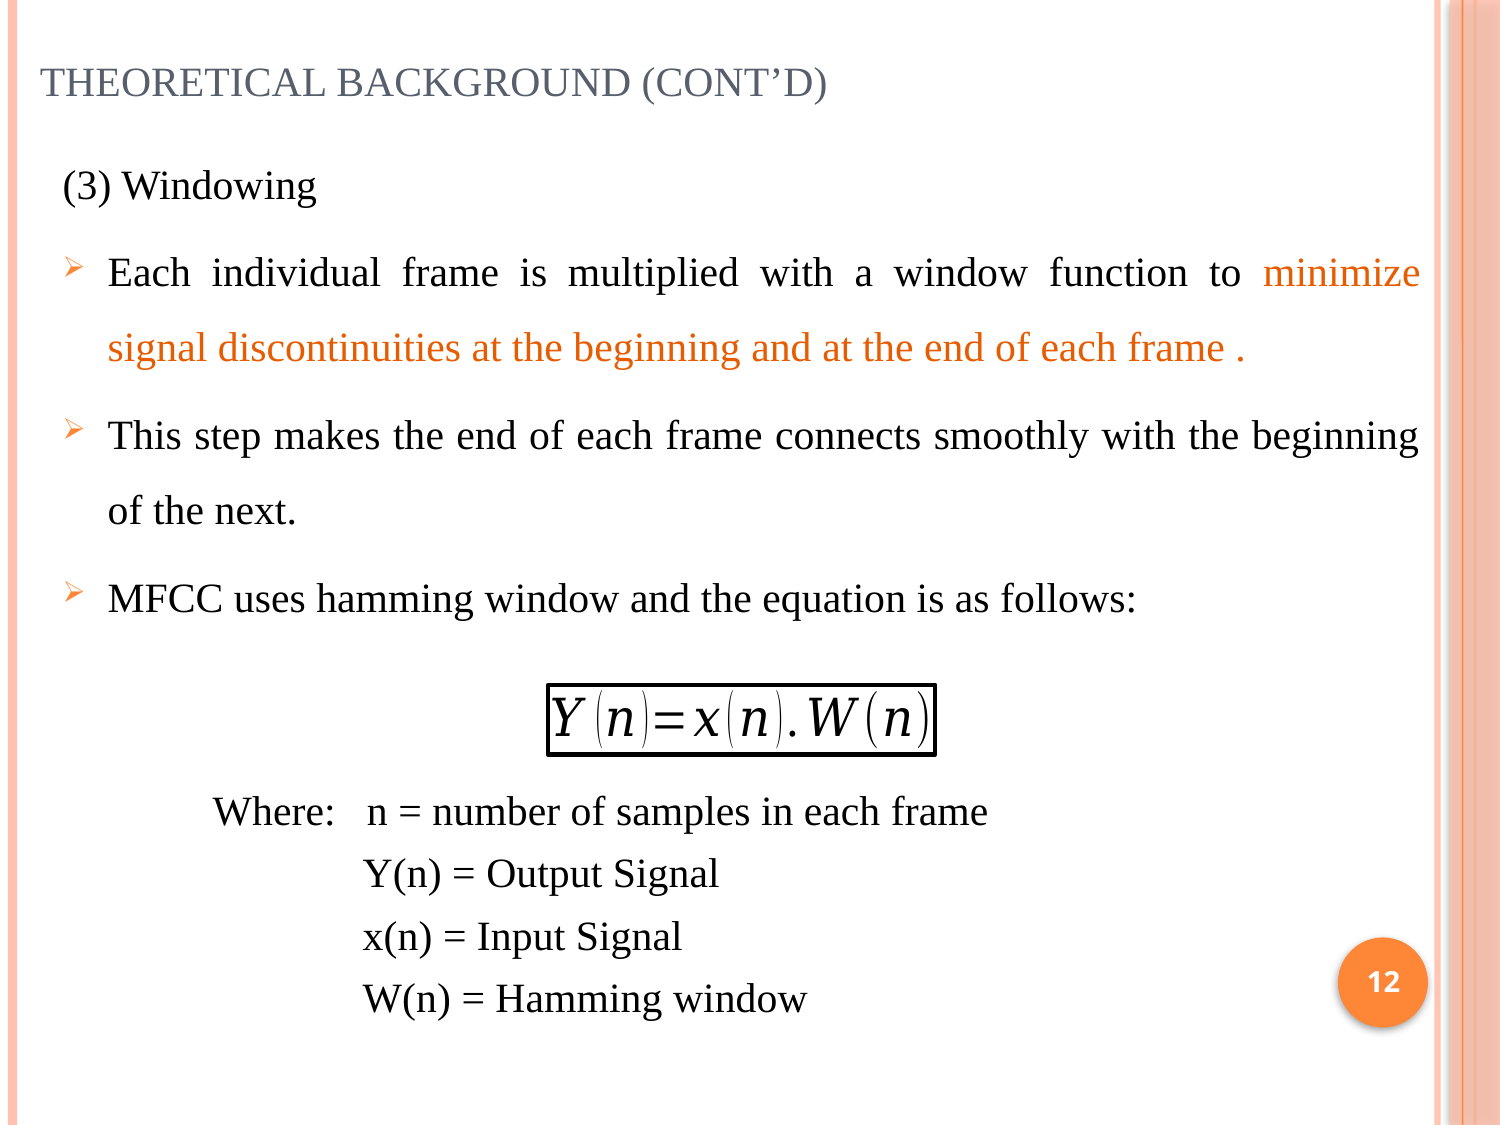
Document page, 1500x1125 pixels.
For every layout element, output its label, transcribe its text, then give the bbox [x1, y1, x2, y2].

list (3) Windowing Each individual frame is multiplied with a window function to minimize signal discontinuities at the beginning and at the end of each frame . This step makes the end of each frame connects smoothly with the beginning of the next. MFCC uses hamming window and the equation is as follows: Where: n = number of samples in each frame Y(n) = Output Signal x(n) = Input Signal W(n) = Hamming window [47, 125, 1436, 1075]
slide_number 12 [1333, 940, 1434, 1027]
title Theoretical Background (Cont’d) [24, 0, 1387, 163]
